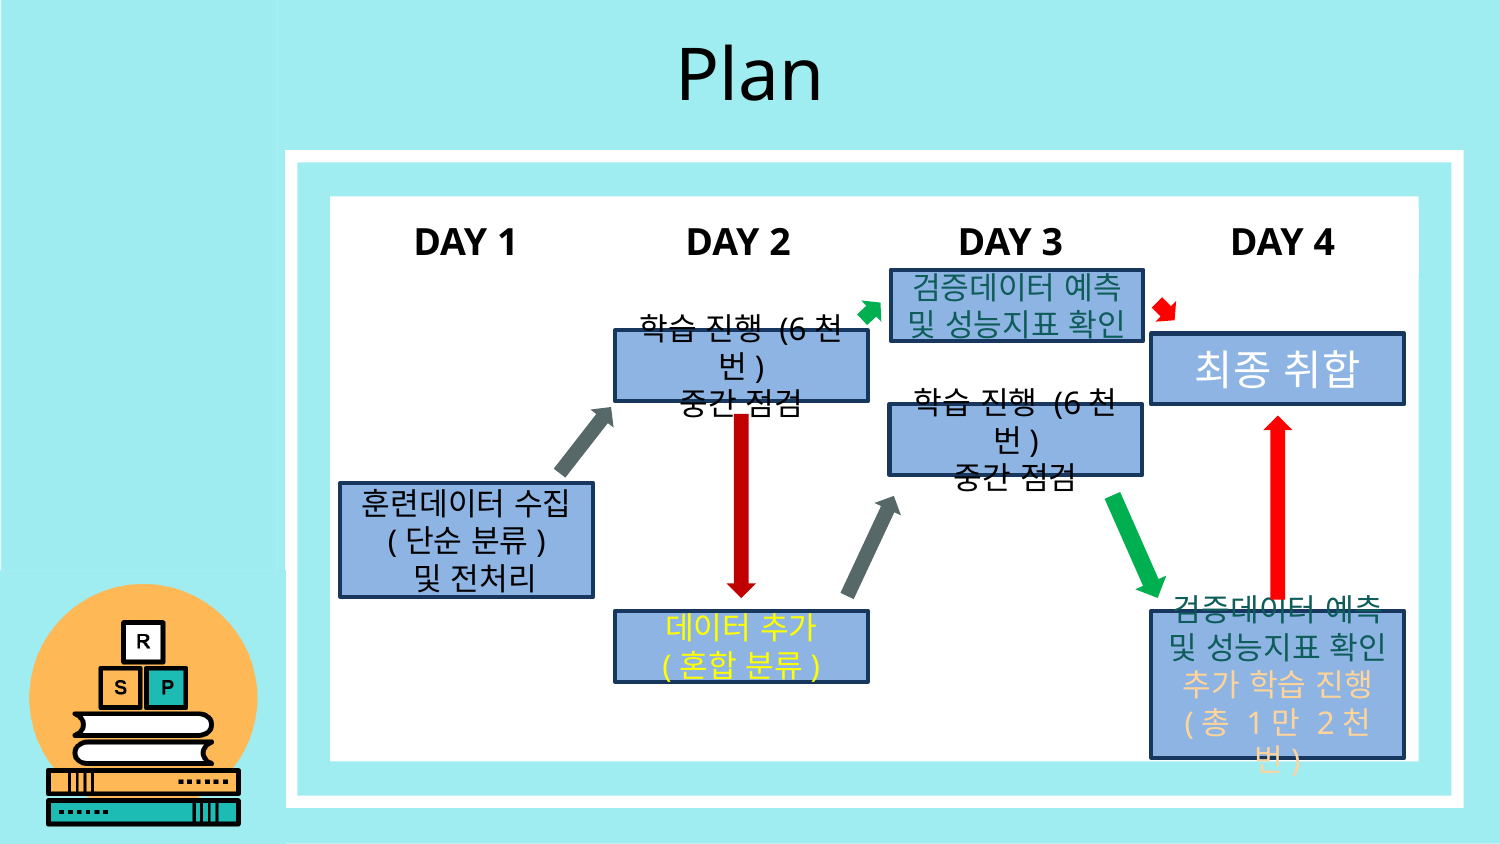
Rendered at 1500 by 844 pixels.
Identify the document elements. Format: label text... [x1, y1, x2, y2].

title Plan [277, 20, 1500, 132]
picture [0, 0, 424, 844]
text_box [284, 149, 1464, 808]
